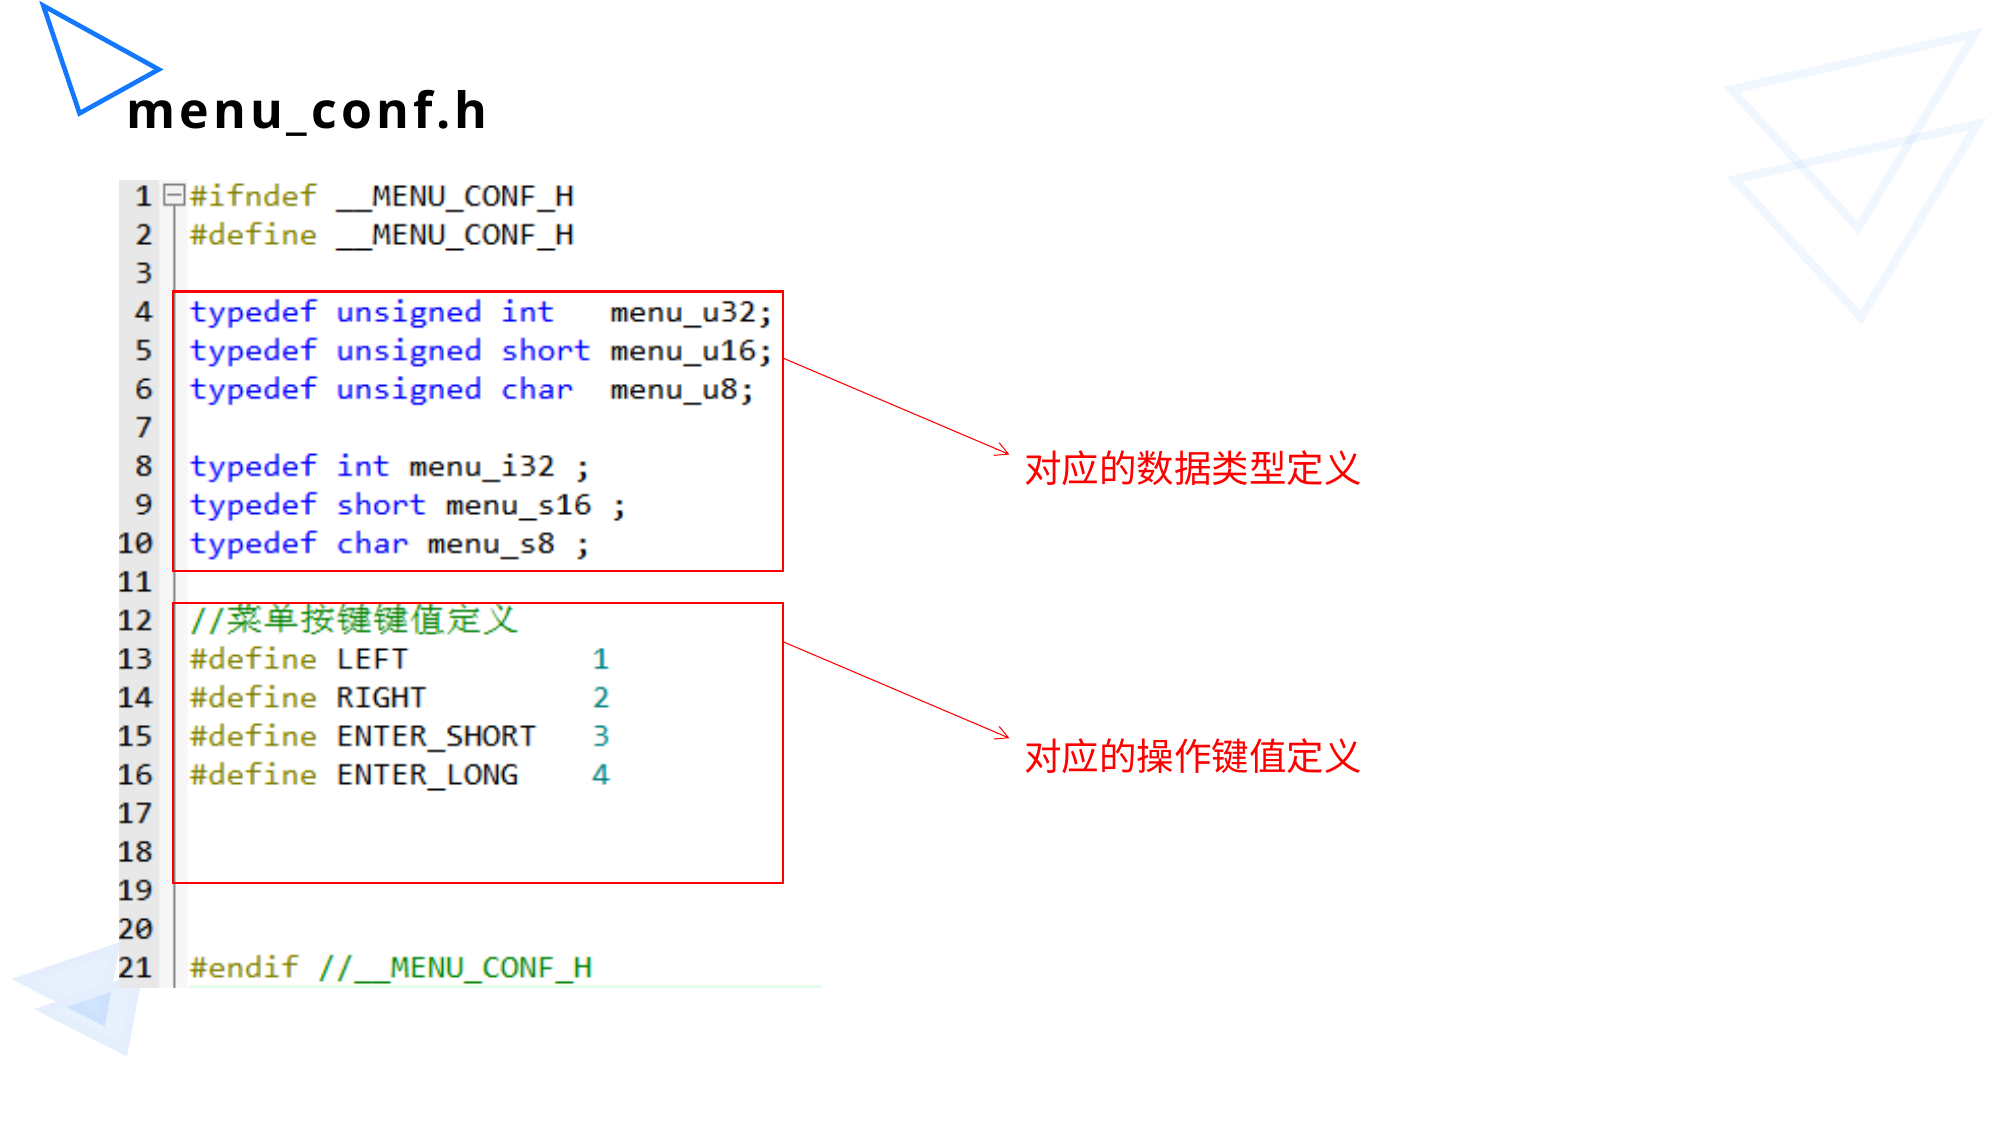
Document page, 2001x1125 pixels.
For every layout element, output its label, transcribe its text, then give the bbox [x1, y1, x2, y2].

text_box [783, 358, 1010, 455]
title menu_conf.h [109, 72, 1891, 146]
picture [119, 180, 822, 988]
text_box 对应的操作键值定义 [1009, 725, 1467, 786]
text_box 对应的数据类型定义 [1009, 438, 1467, 498]
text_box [783, 641, 1010, 739]
